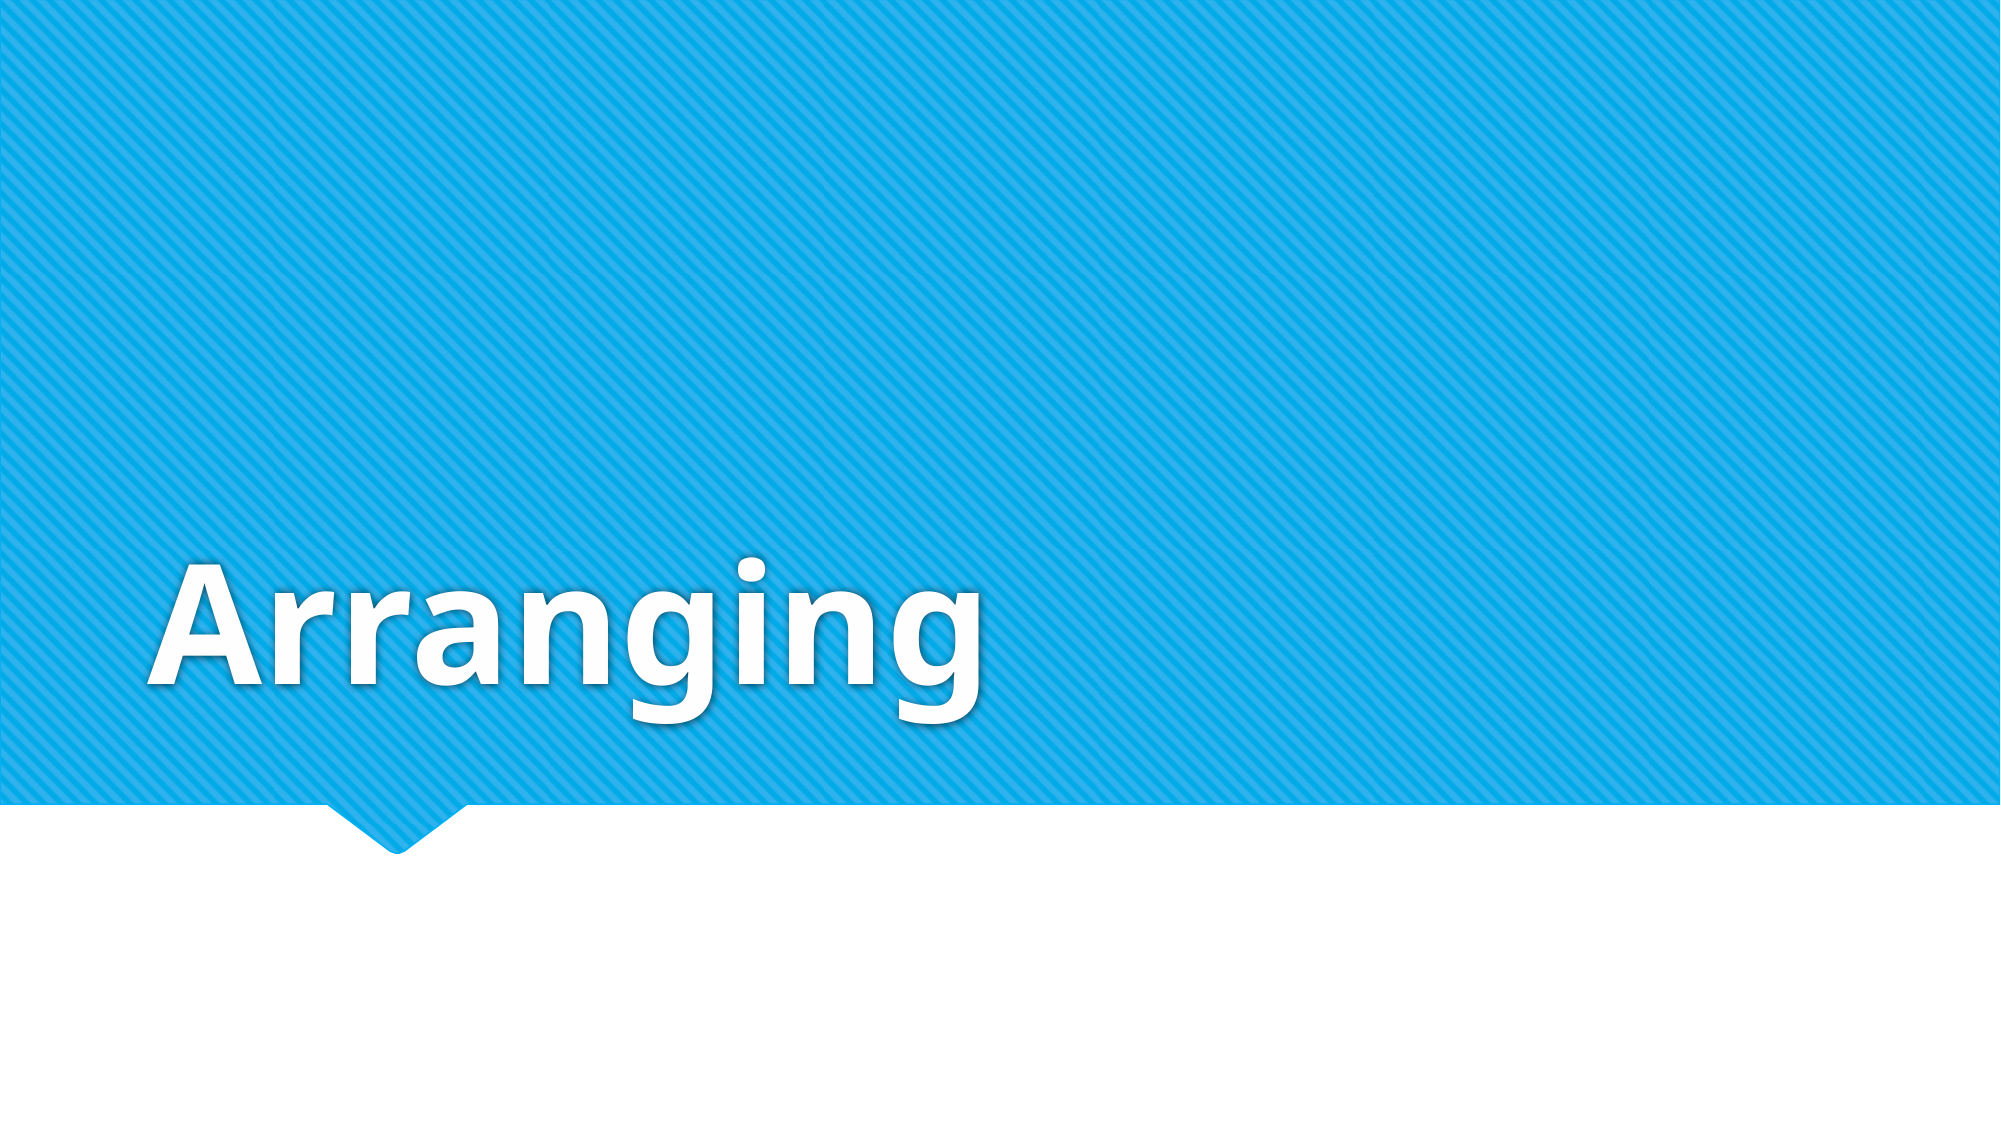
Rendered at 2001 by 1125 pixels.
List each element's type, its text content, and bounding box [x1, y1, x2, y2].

title Arranging [132, 237, 1868, 726]
